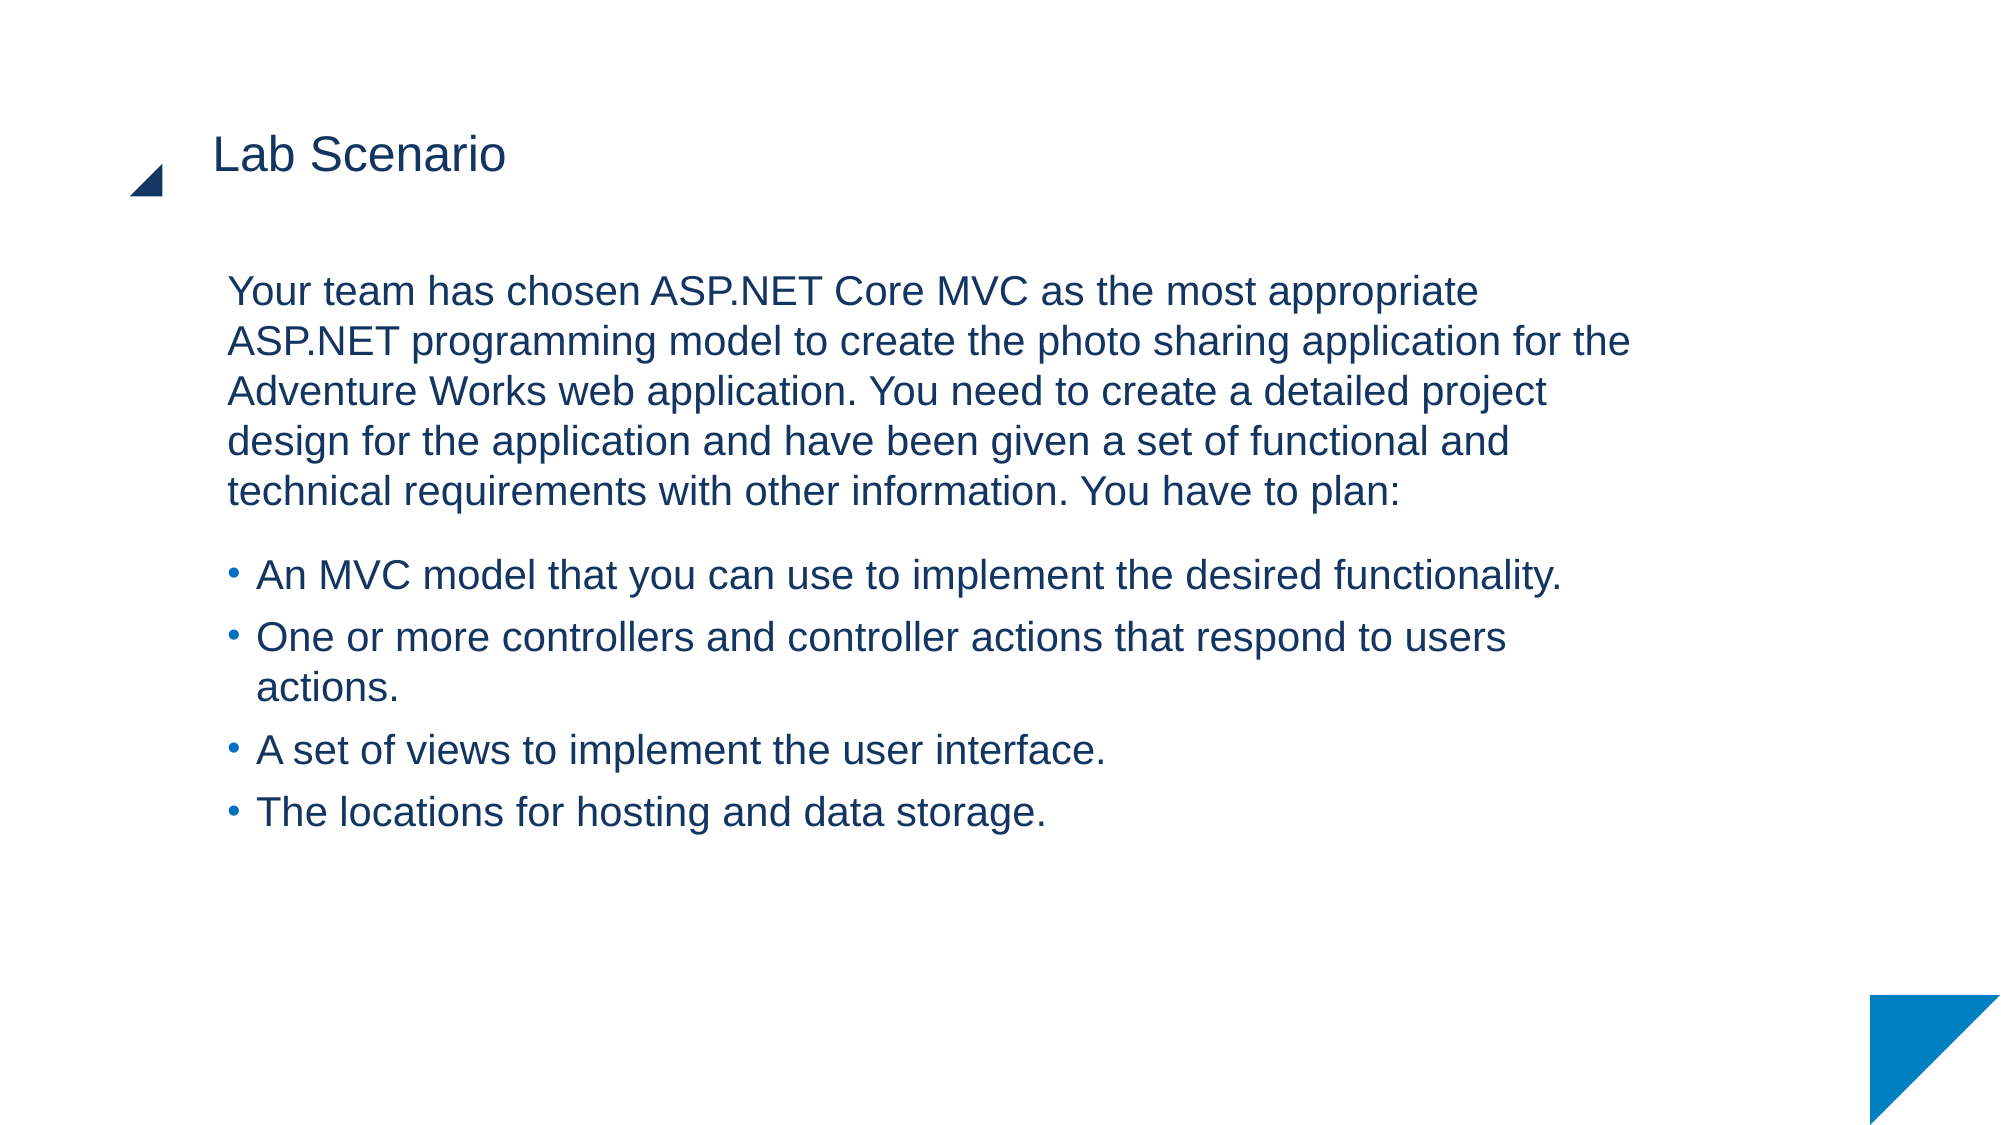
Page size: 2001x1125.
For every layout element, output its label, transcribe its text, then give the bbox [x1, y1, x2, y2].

title Lab Scenario [212, 118, 1831, 331]
text_box Your team has chosen ASP.NET Core MVC as the most appropriate ASP.NET programming model to create the photo sharing application for the Adventure Works web application. You need to create a detailed project design for the application and have been given a set of functional and technical requirements with other information. You have to plan: An MVC model that you can use to implement the desired functionality. One or more controllers and controller actions that respond to users actions. A set of views to implement the user interface. The locations for hosting and data storage. [212, 256, 1658, 843]
